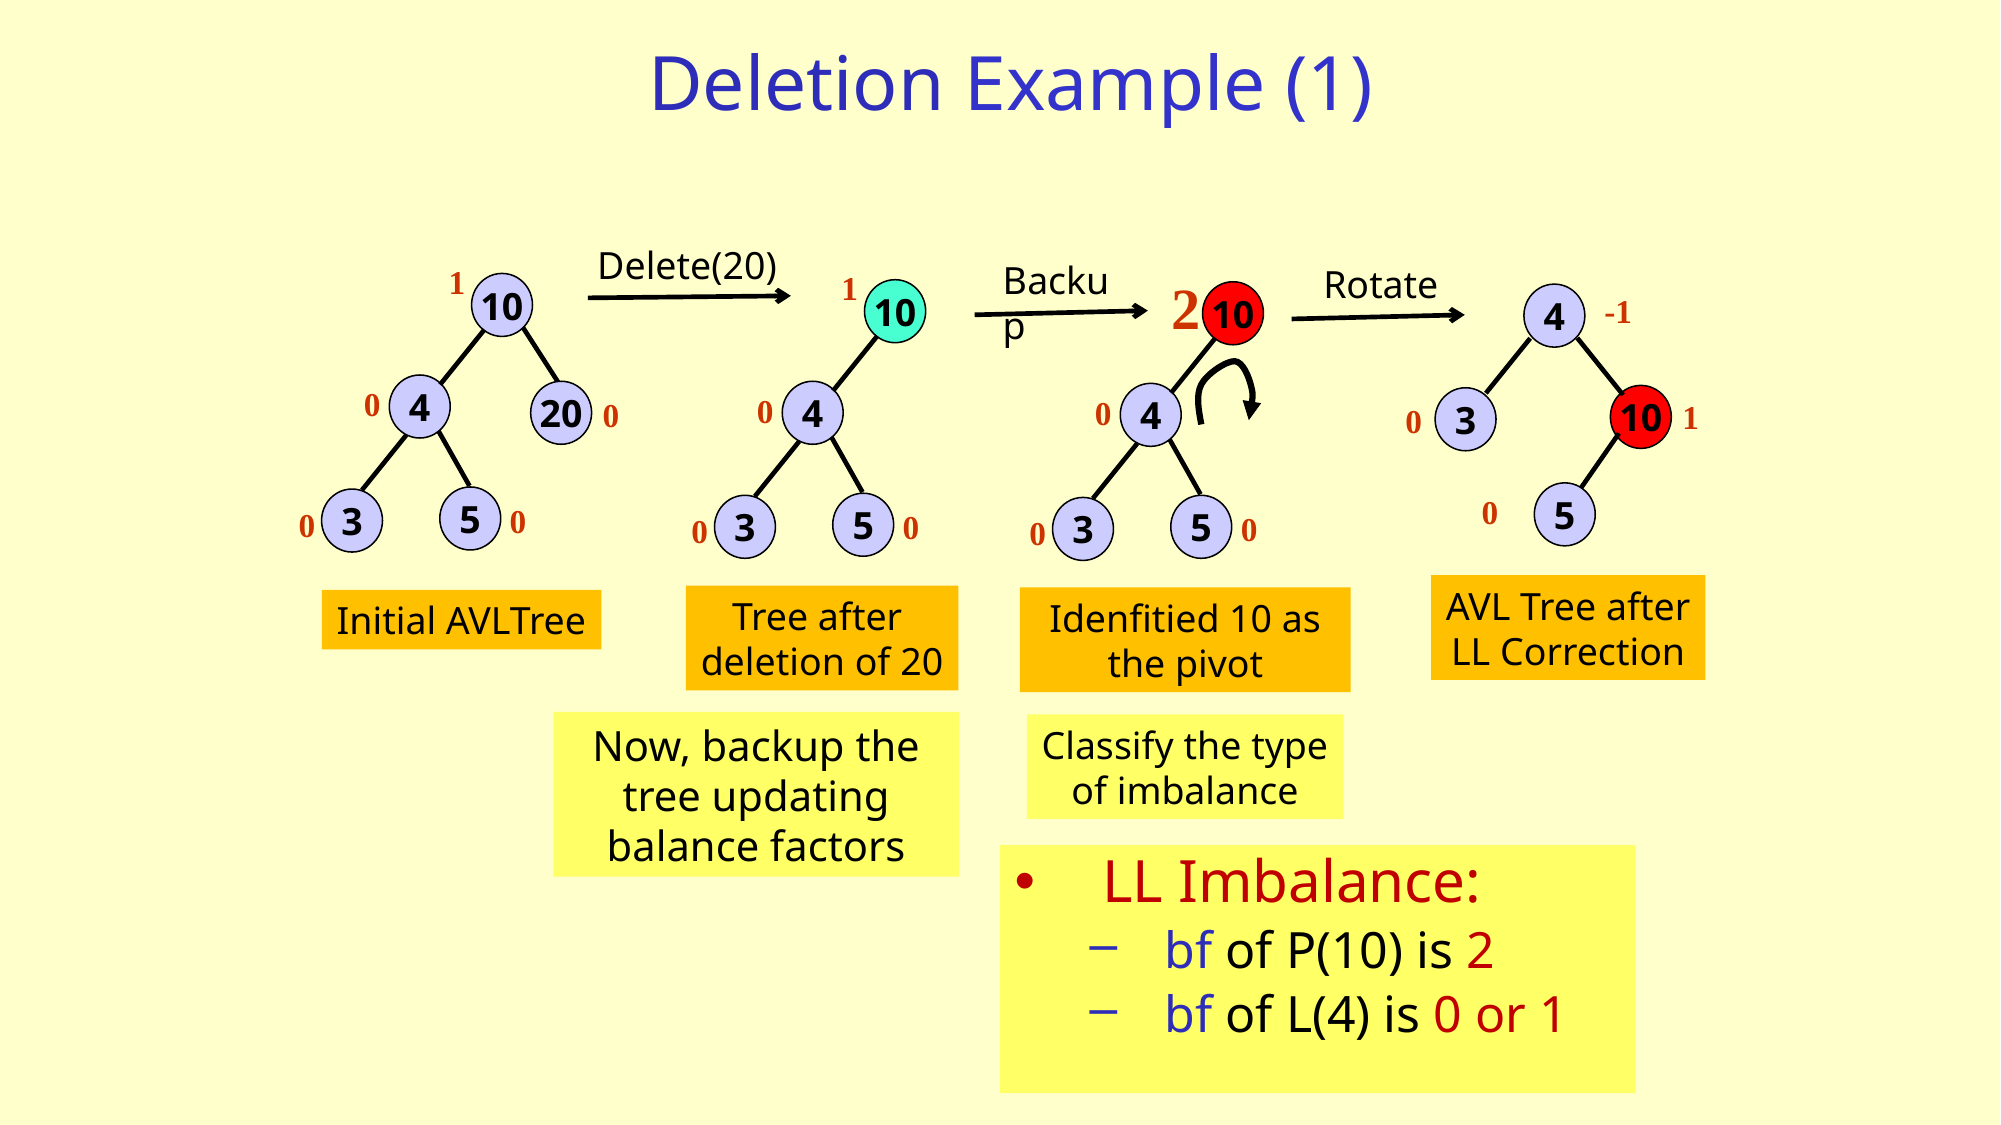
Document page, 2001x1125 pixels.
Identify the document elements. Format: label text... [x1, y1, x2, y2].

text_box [974, 249, 1149, 315]
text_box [1390, 283, 1722, 682]
text_box LL Imbalance: bf of P(10) is 2 bf of L(4) is 0 or 1 [999, 845, 1636, 1094]
text_box 3 [331, 489, 383, 553]
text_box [676, 259, 969, 692]
text_box 5 [439, 486, 494, 550]
text_box 1 [433, 253, 481, 309]
title Deletion Example (1) [295, 23, 1727, 138]
text_box 0 [494, 492, 542, 548]
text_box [1291, 253, 1465, 320]
text_box 0 [283, 496, 331, 552]
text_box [575, 234, 799, 299]
text_box 0 [587, 386, 635, 442]
text_box Classify the type of imbalance [1026, 714, 1344, 819]
text_box Now, backup the tree updating balance factors [553, 711, 959, 877]
text_box 4 [396, 375, 451, 439]
text_box 20 [530, 381, 587, 445]
text_box 0 [349, 376, 396, 431]
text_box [1014, 263, 1351, 698]
text_box Initial AVLTree [321, 589, 602, 650]
text_box 10 [471, 273, 533, 337]
